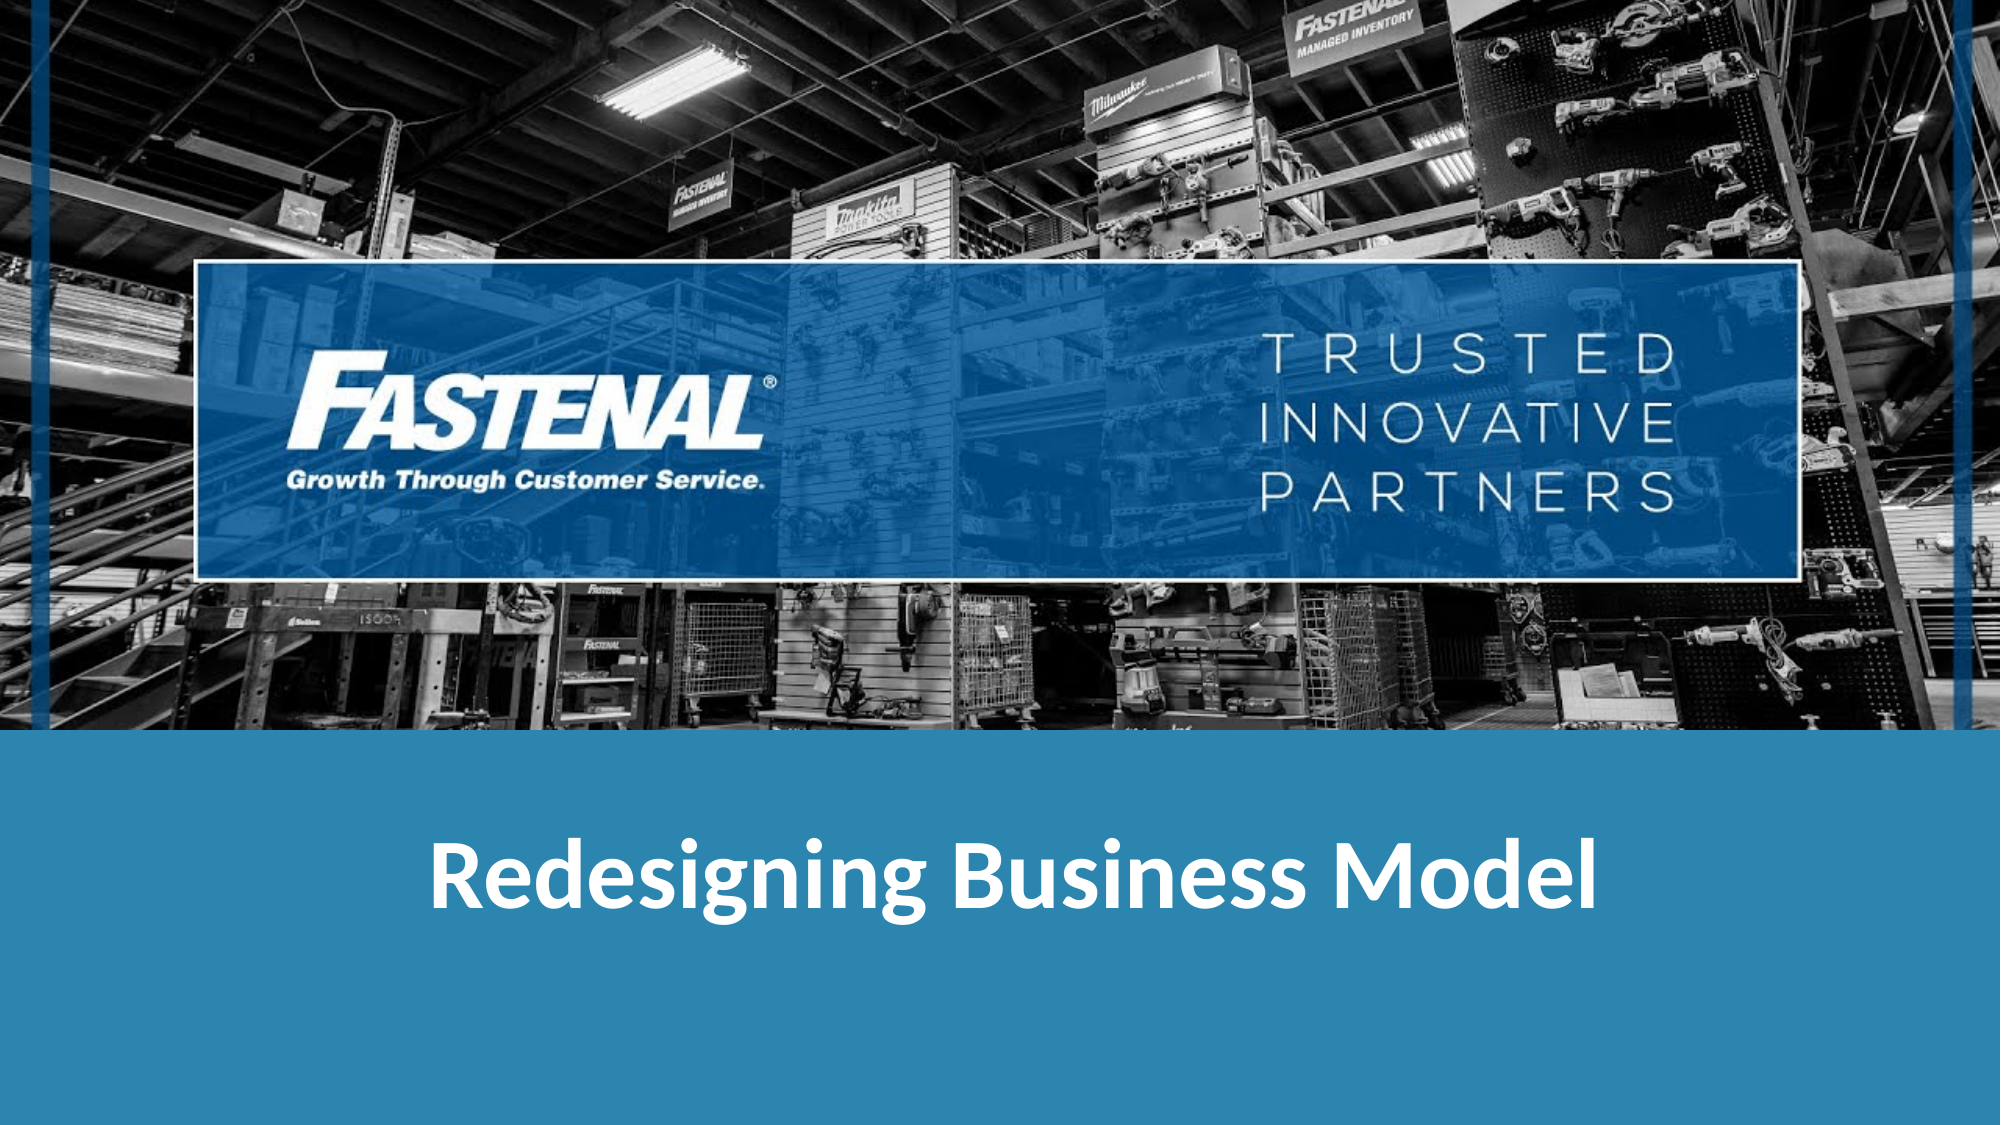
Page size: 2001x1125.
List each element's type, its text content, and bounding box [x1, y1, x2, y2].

title Redesigning Business Model [70, 784, 1960, 978]
picture [0, 0, 2000, 730]
